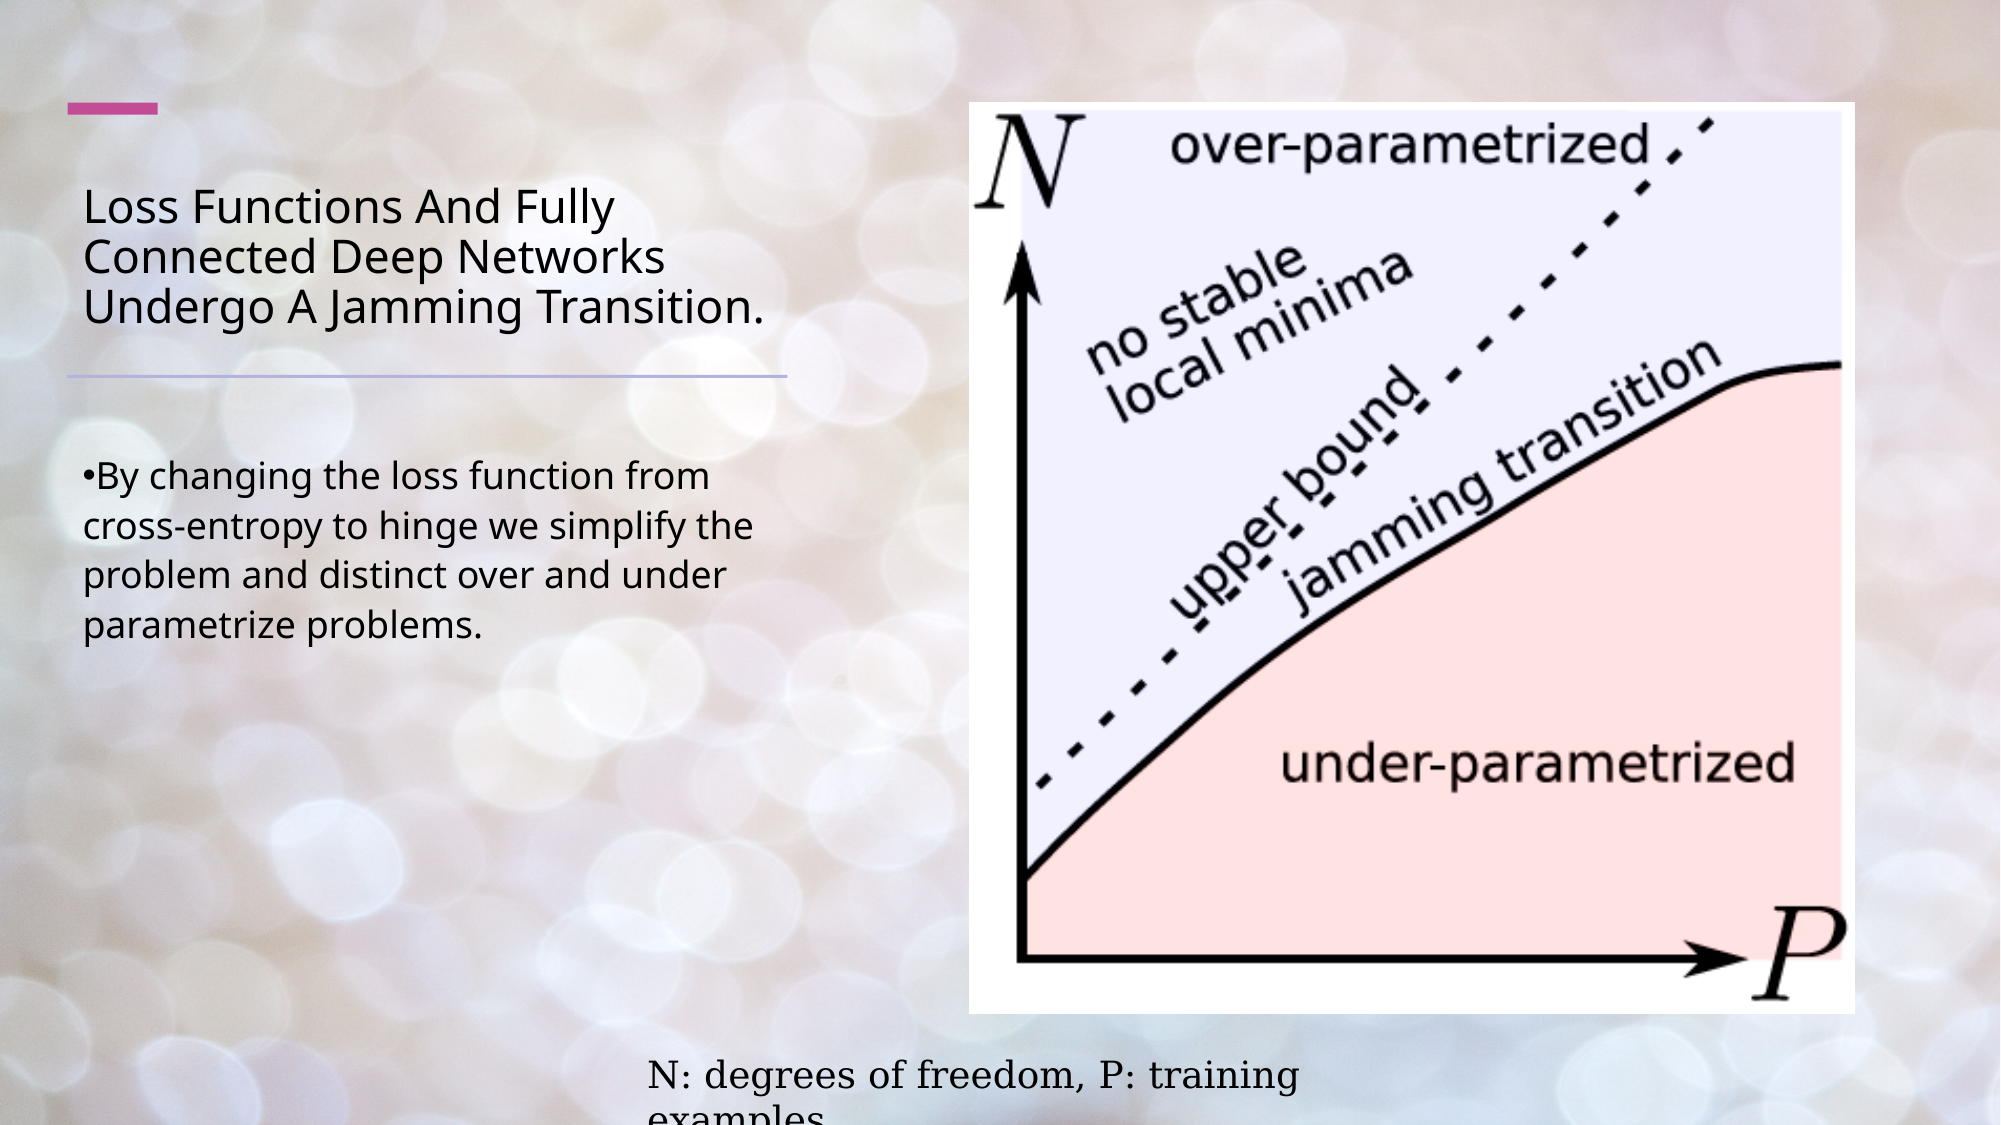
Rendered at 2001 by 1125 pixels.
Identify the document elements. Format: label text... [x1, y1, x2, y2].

text_box [66, 374, 788, 379]
text_box By changing the loss function from cross-entropy to hinge we simplify the problem and distinct over and under parametrize problems. [67, 440, 797, 1014]
title Loss Functions And Fully Connected Deep Networks Undergo A Jamming Transition. [67, 162, 797, 342]
text_box [67, 102, 159, 116]
text_box N: degrees of freedom, P: training examples. [632, 1043, 1498, 1125]
picture [968, 102, 1855, 1014]
text_box [0, 0, 2000, 1125]
